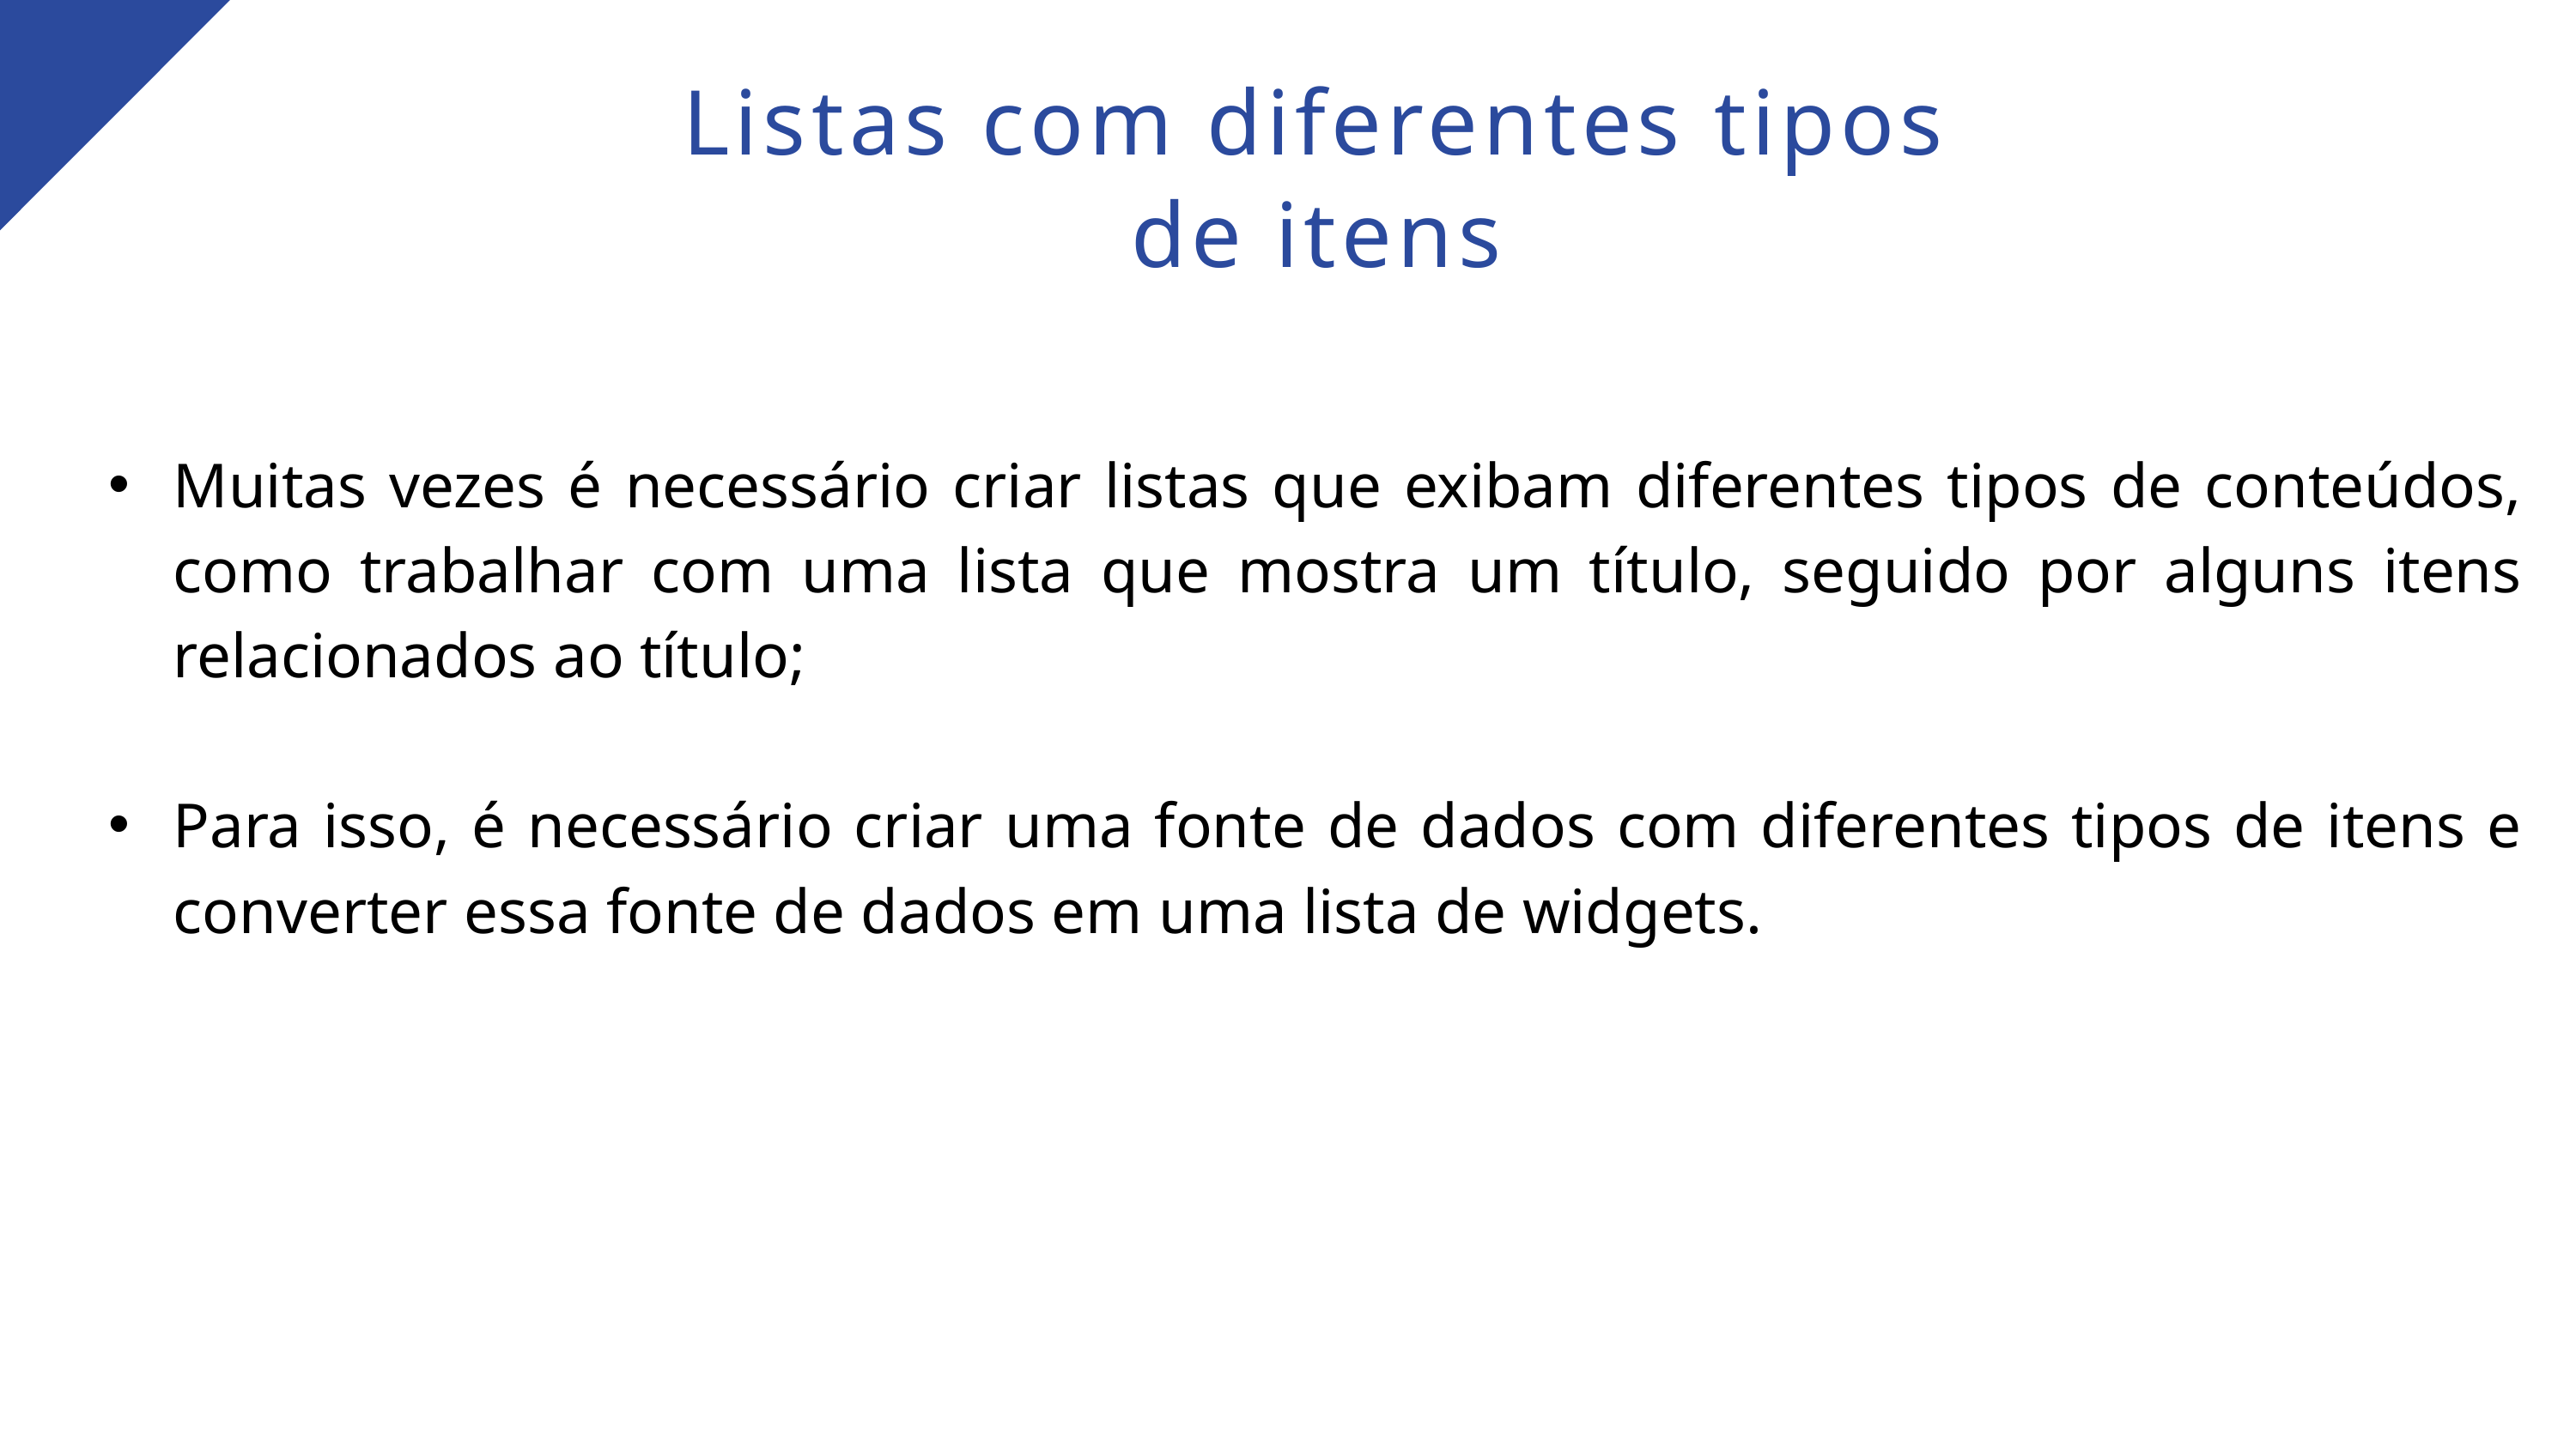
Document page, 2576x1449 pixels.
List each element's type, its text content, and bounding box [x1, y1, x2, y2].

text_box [0, 0, 231, 231]
text_box Listas com diferentes tipos de itens [643, 59, 1990, 286]
text_box Muitas vezes é necessário criar listas que exibam diferentes tipos de conteúdos, como trabalhar com uma lista que mostra um título, seguido por alguns itens relacionados ao título; Para isso, é necessário criar uma fonte de dados com diferentes tipos de itens e converter essa fonte de dados em uma lista de widgets. [108, 434, 2524, 946]
